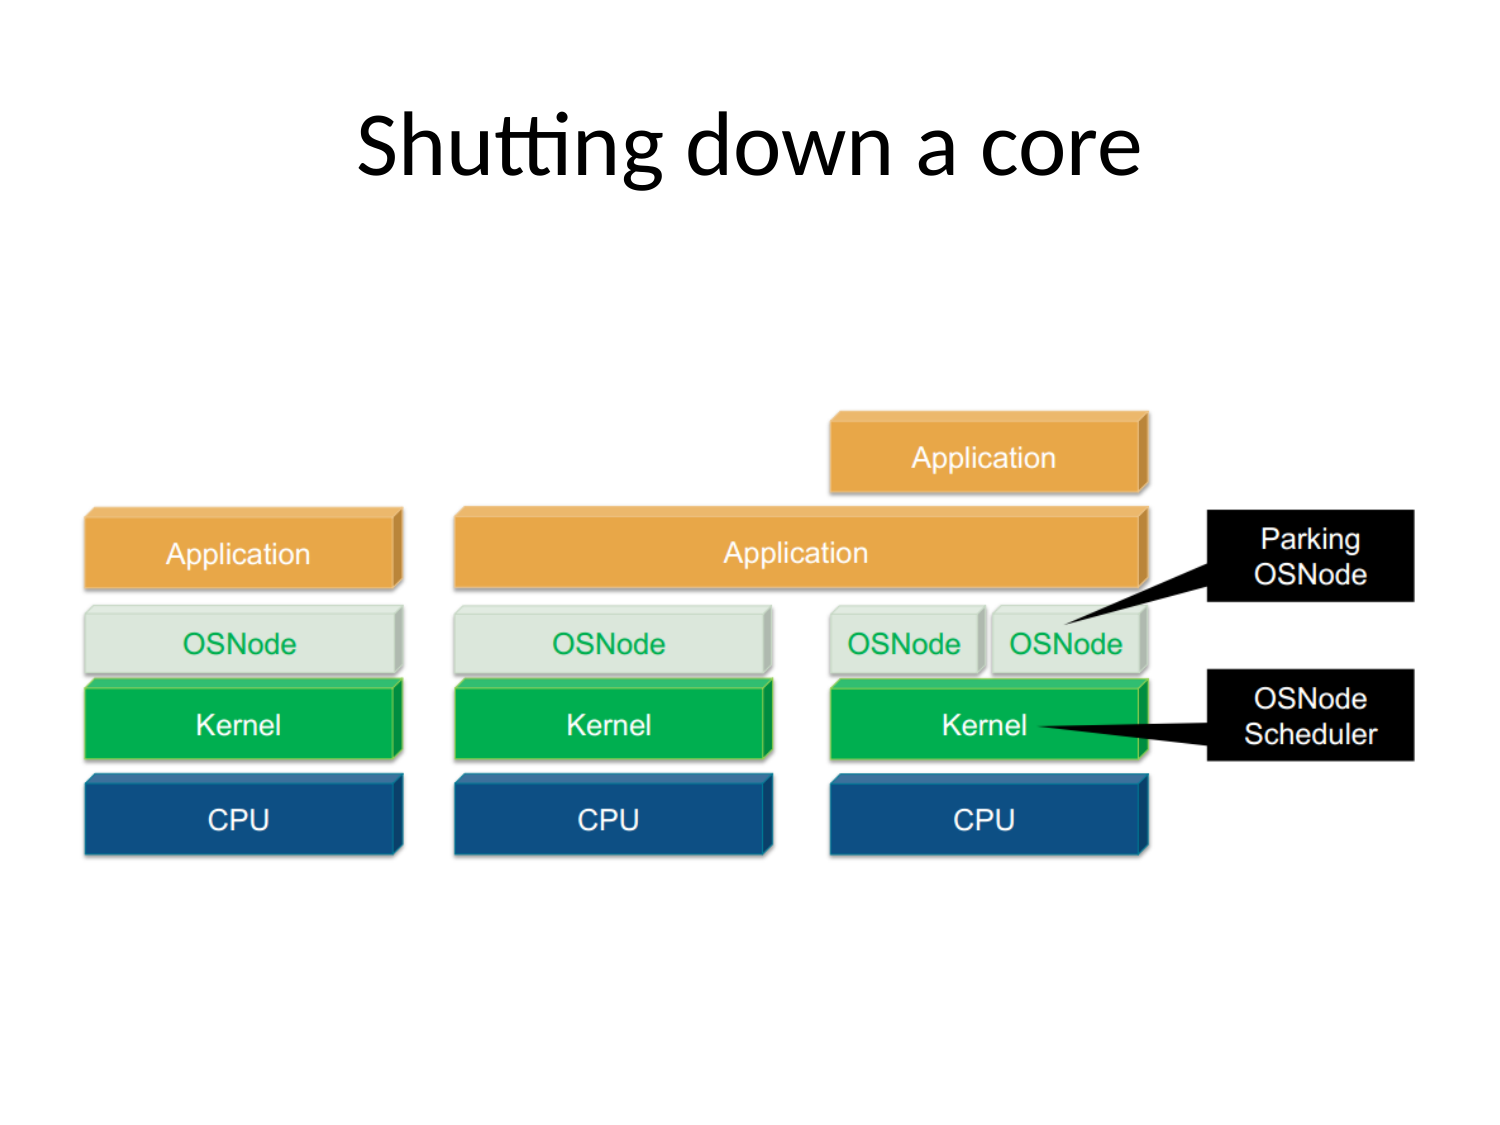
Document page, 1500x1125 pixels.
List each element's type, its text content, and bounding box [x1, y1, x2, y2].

title Shutting down a core [75, 45, 1425, 233]
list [74, 396, 1426, 871]
